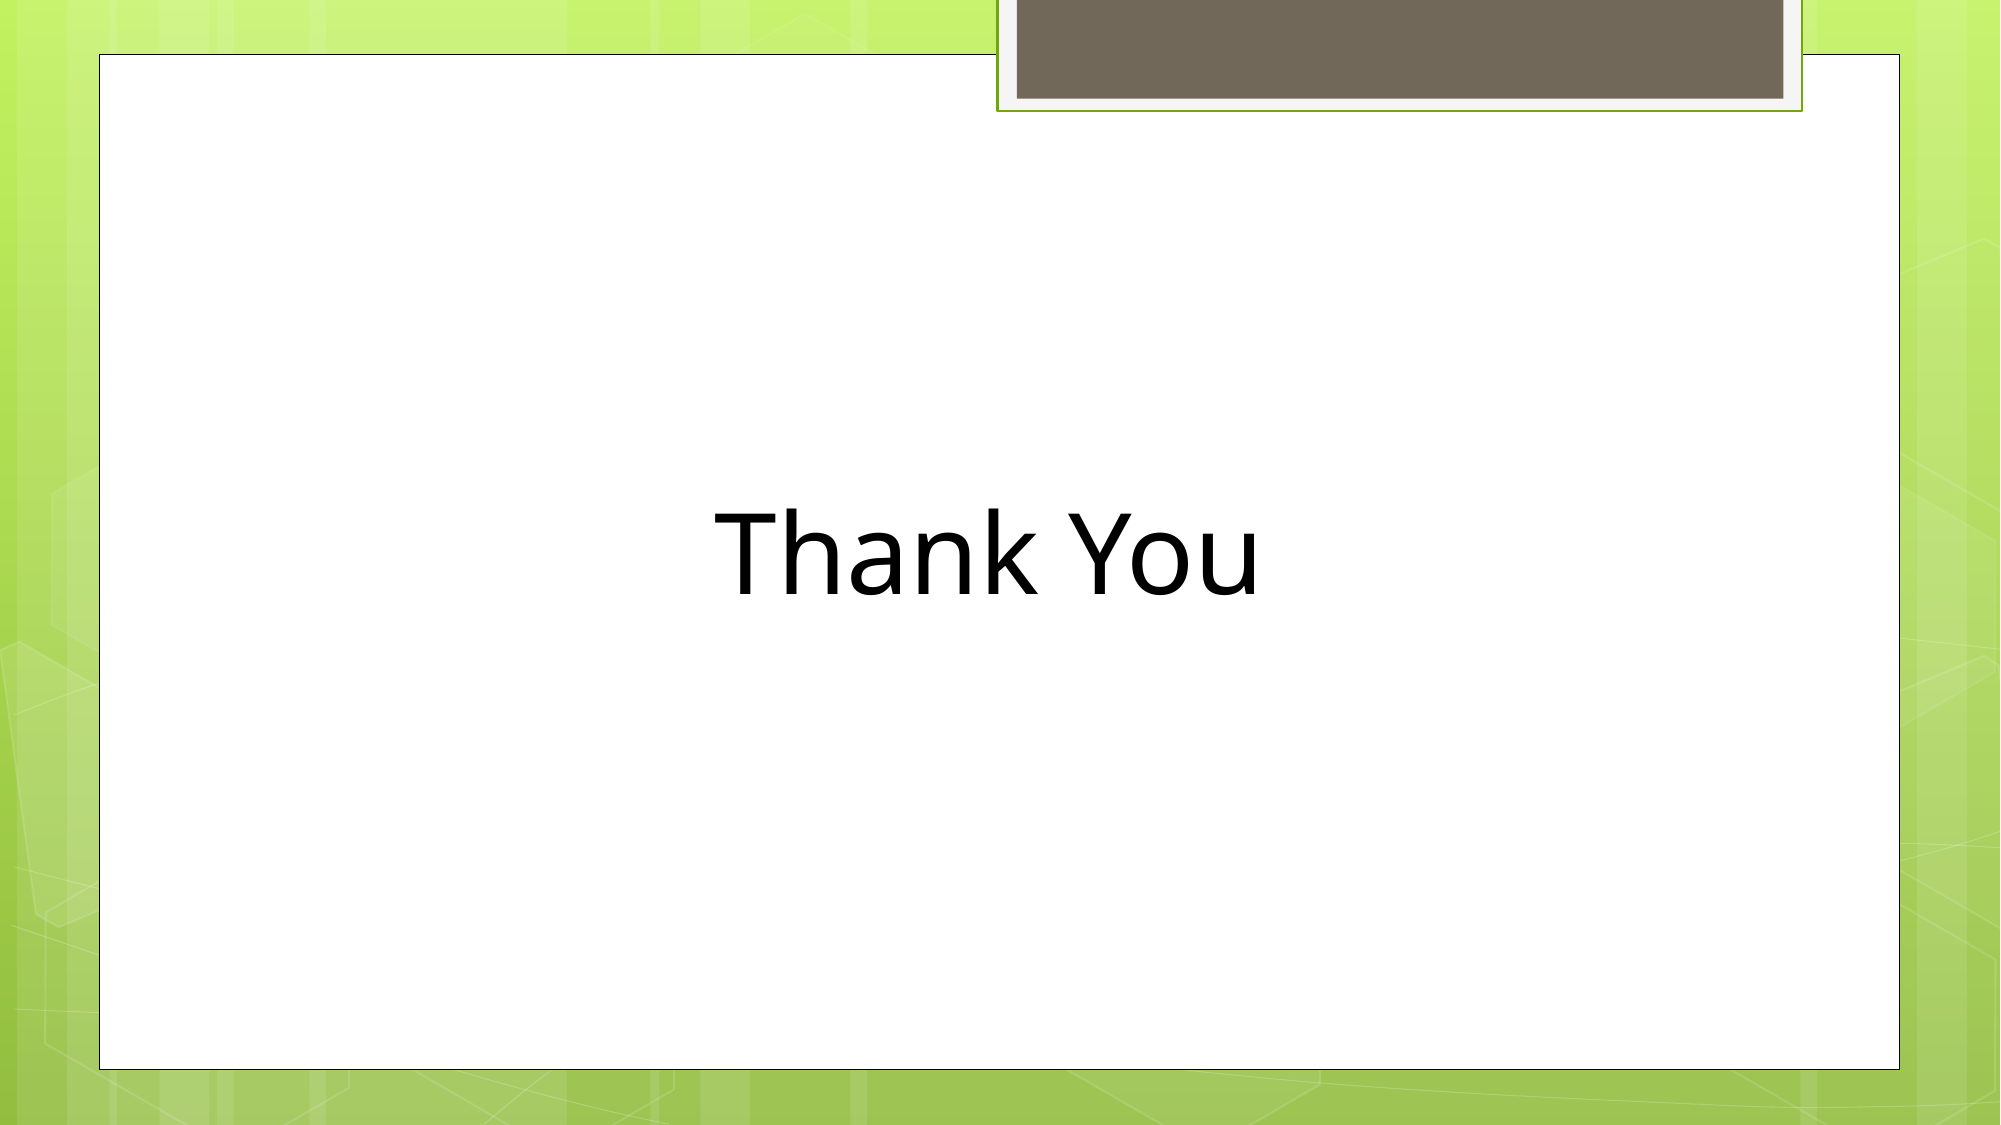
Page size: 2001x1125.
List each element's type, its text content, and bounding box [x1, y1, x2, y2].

text_box Thank You [699, 474, 1350, 625]
